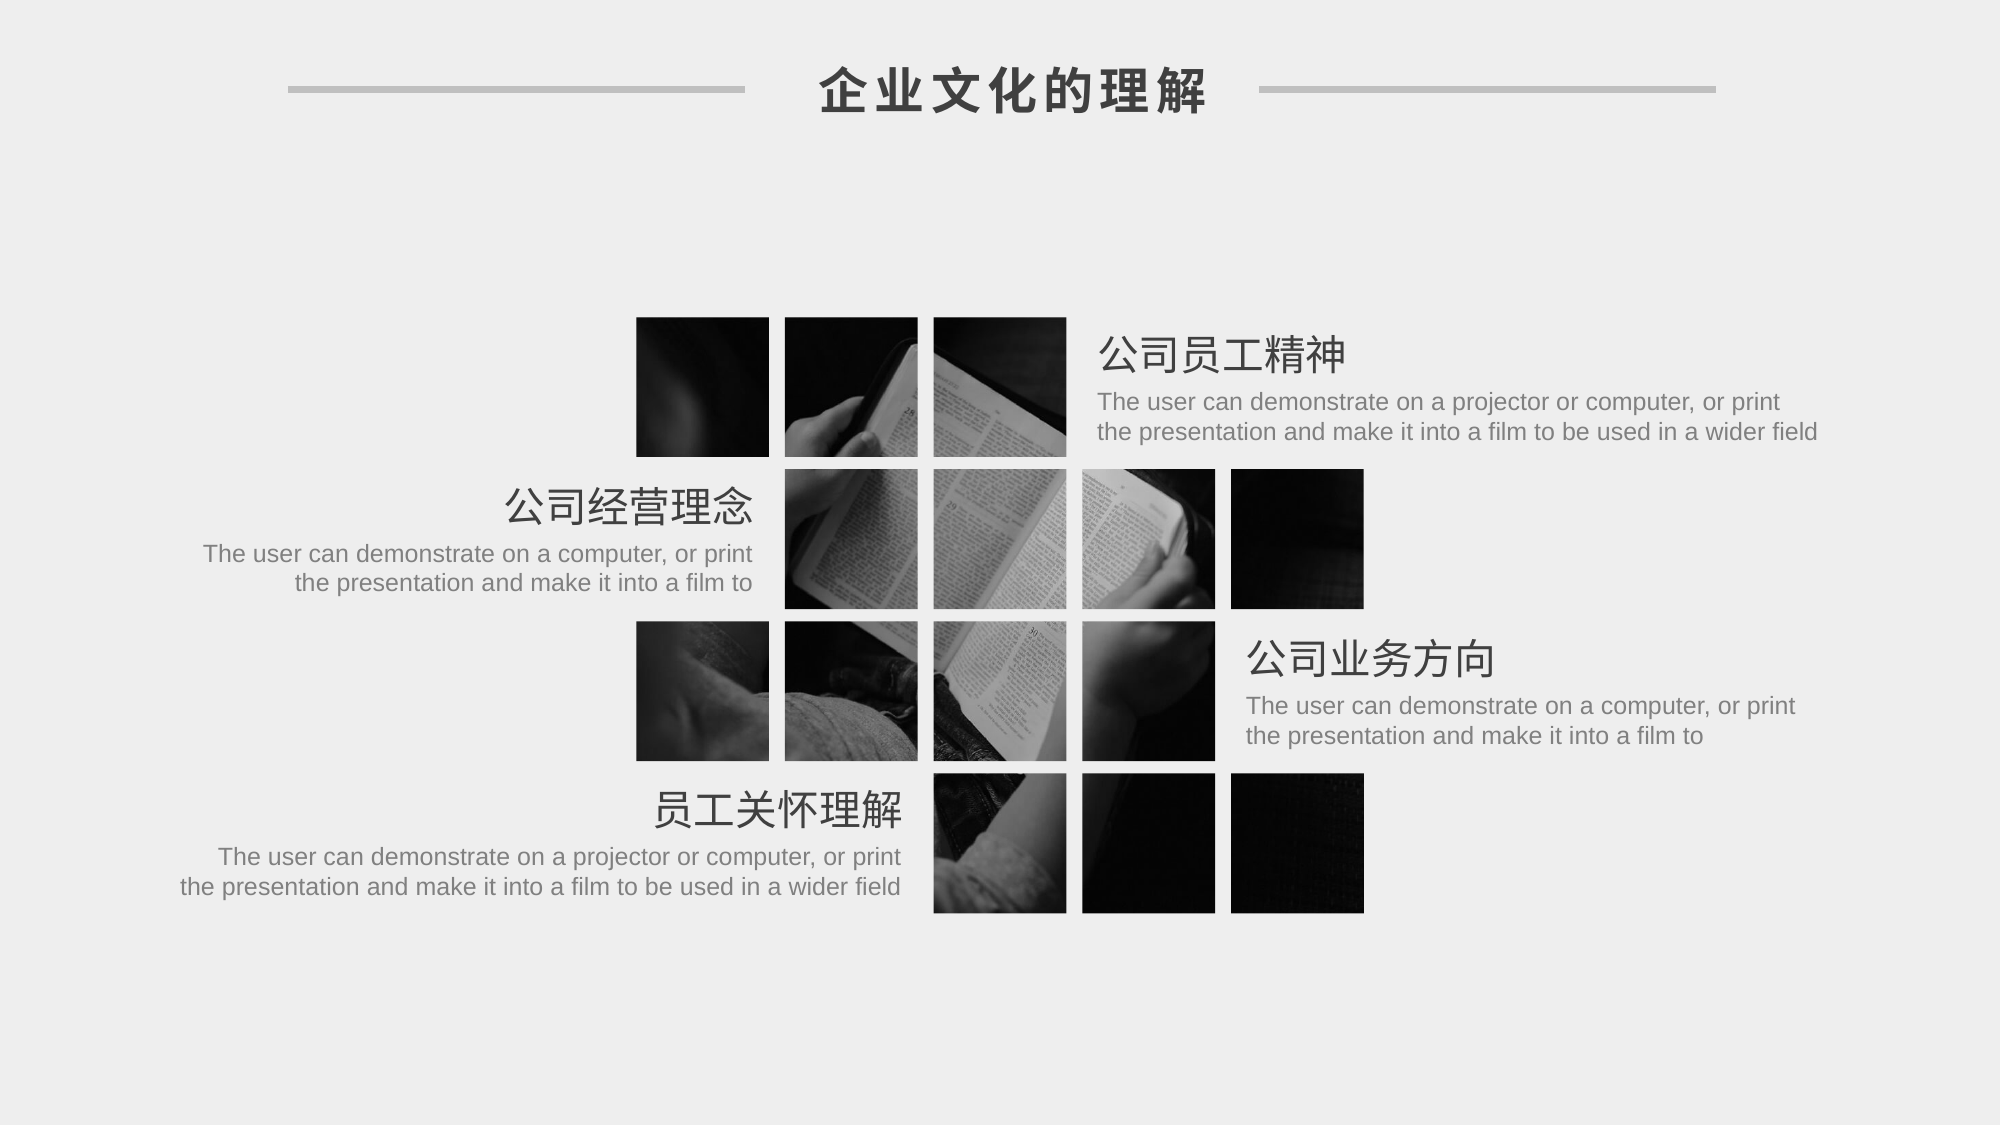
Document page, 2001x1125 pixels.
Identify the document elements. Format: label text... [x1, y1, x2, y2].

text_box 企业文化的理解 [752, 51, 1273, 127]
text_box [1364, 321, 1839, 454]
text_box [173, 473, 636, 606]
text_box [1364, 625, 1827, 758]
picture [636, 317, 1364, 914]
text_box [161, 776, 636, 909]
